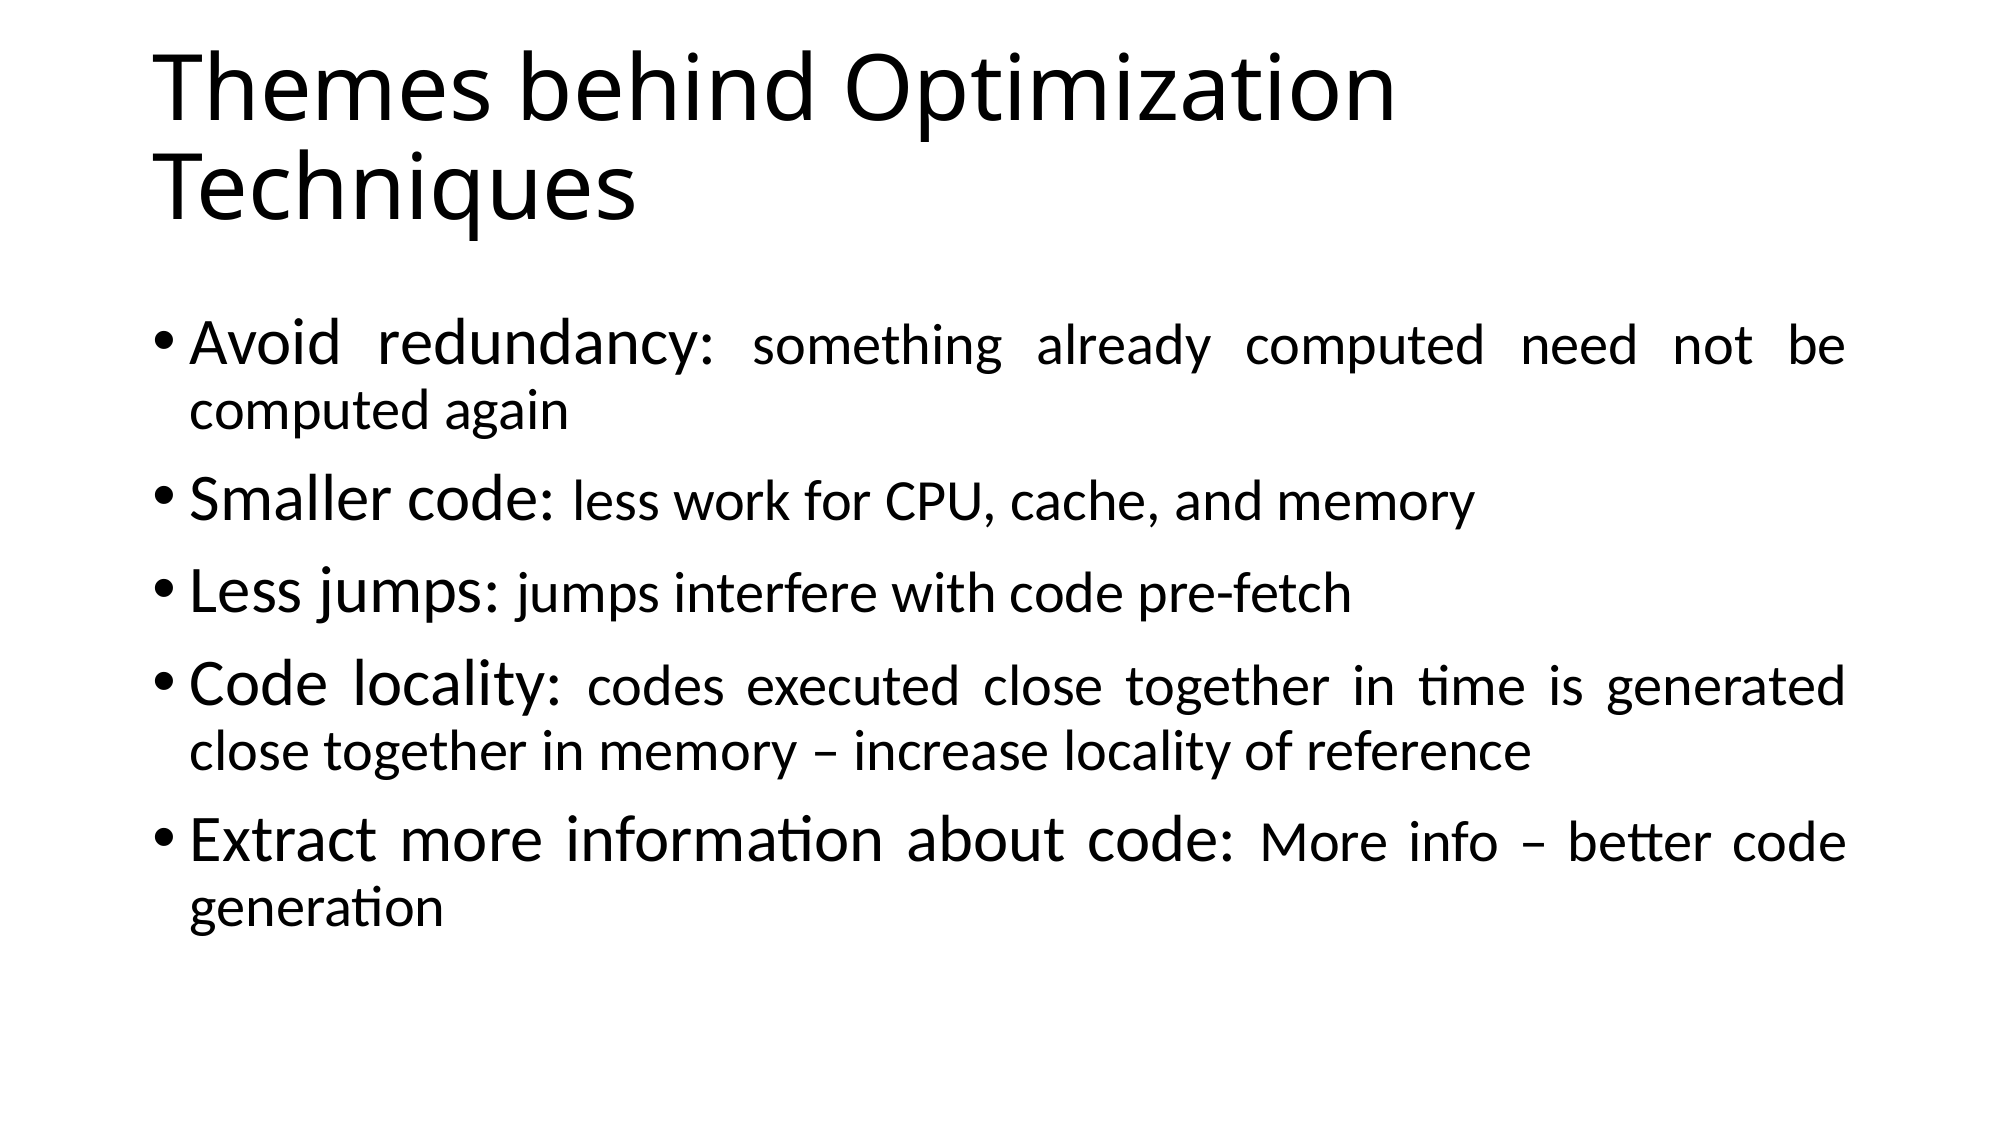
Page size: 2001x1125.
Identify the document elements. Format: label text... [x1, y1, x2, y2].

list Avoid redundancy: something already computed need not be computed again Smaller code: less work for CPU, cache, and memory Less jumps: jumps interfere with code pre-fetch Code locality: codes executed close together in time is generated close together in memory – increase locality of reference Extract more information about code: More info – better code generation [137, 299, 1863, 1014]
title Themes behind Optimization Techniques [137, 59, 1863, 221]
